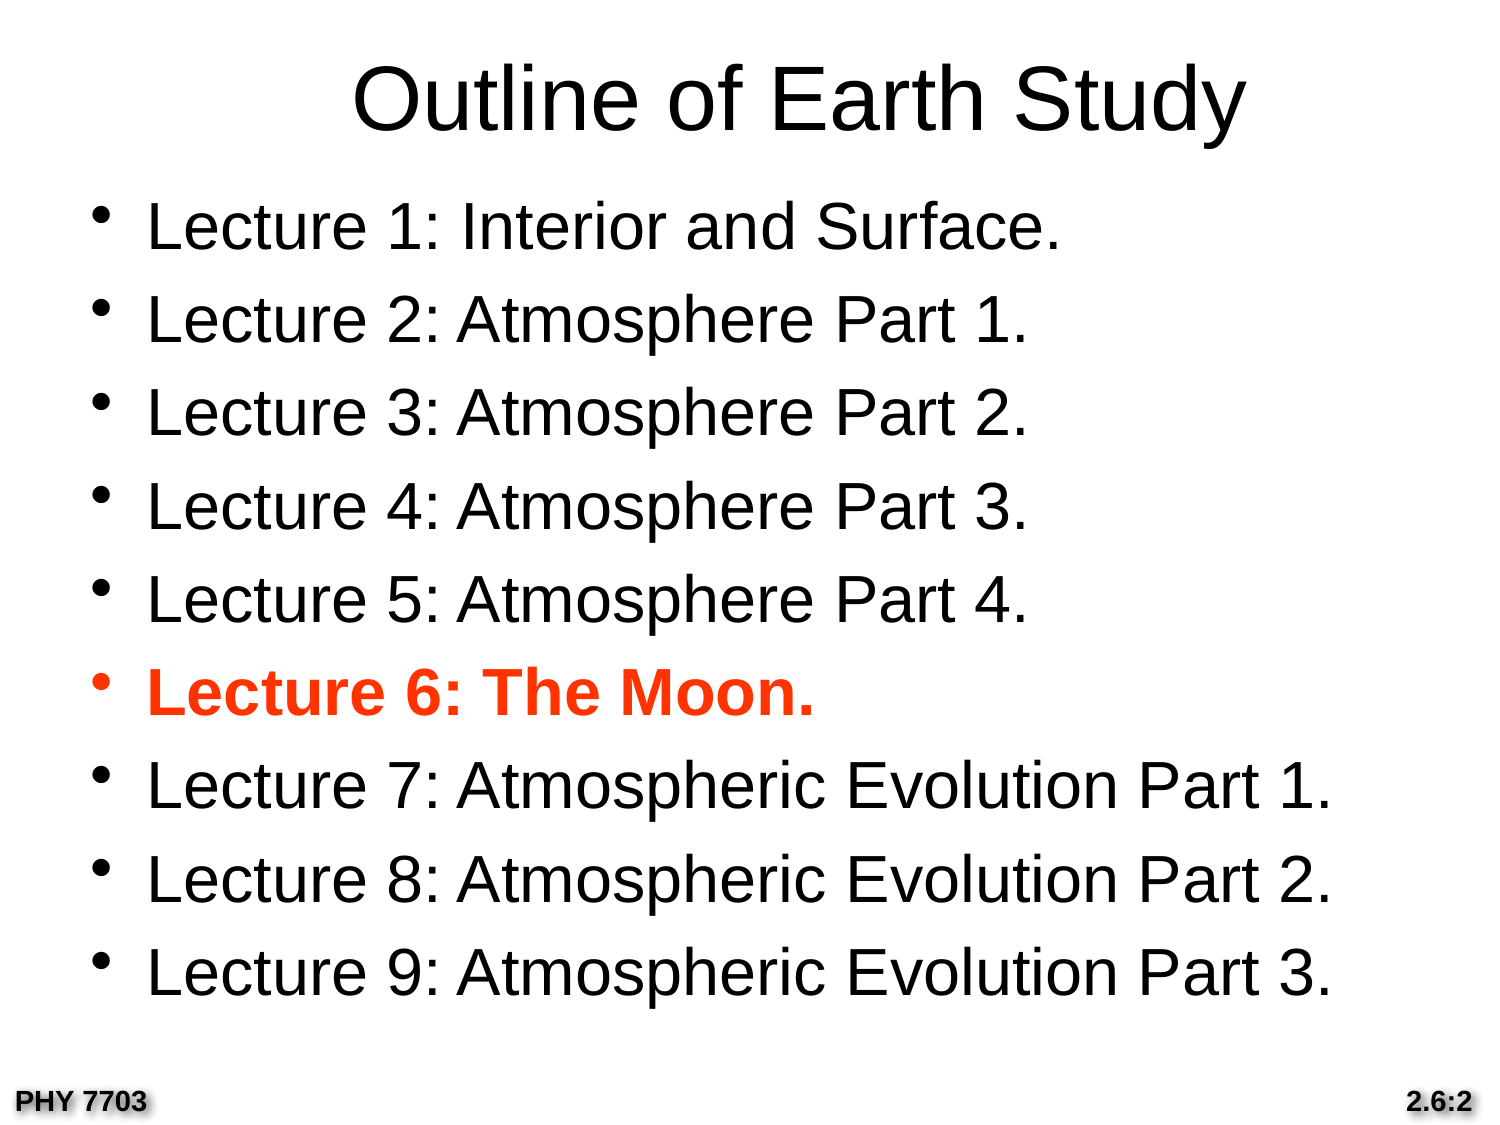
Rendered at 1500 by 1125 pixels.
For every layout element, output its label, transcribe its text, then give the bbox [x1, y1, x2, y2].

list Lecture 1: Interior and Surface. Lecture 2: Atmosphere Part 1. Lecture 3: Atmosphere Part 2. Lecture 4: Atmosphere Part 3. Lecture 5: Atmosphere Part 4. Lecture 6: The Moon. Lecture 7: Atmospheric Evolution Part 1. Lecture 8: Atmospheric Evolution Part 2. Lecture 9: Atmospheric Evolution Part 3. [74, 174, 1426, 1063]
title Outline of Earth Study [124, 24, 1476, 163]
